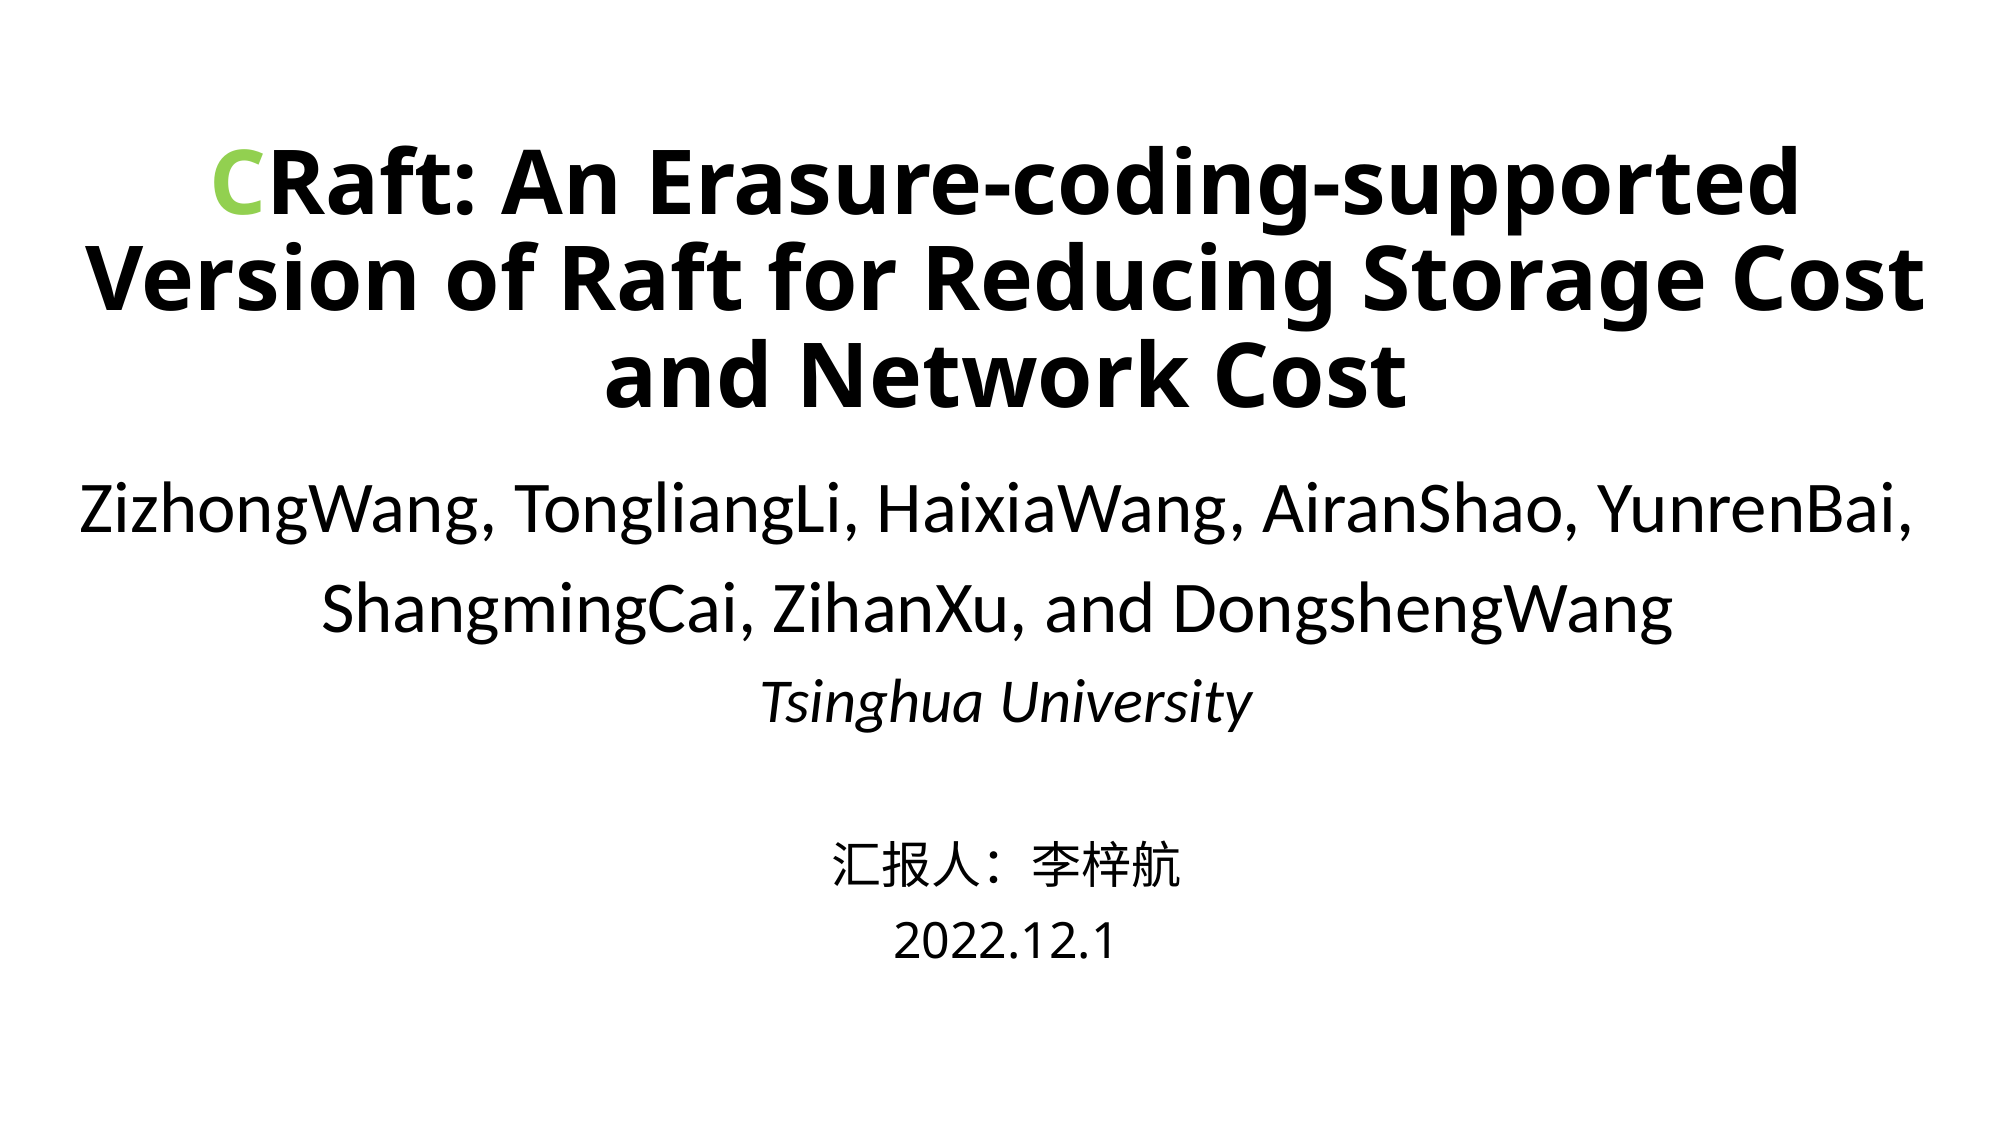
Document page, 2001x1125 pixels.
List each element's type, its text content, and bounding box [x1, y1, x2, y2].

subtitle ZizhongWang, TongliangLi, HaixiaWang, AiranShao, YunrenBai, ShangmingCai, ZihanXu, and DongshengWang Tsinghua University 汇报人：李梓航 2022.12.1 [57, 462, 1955, 734]
title CRaft: An Erasure-coding-supported Version of Raft for Reducing Storage Cost and Network Cost [33, 223, 1980, 435]
